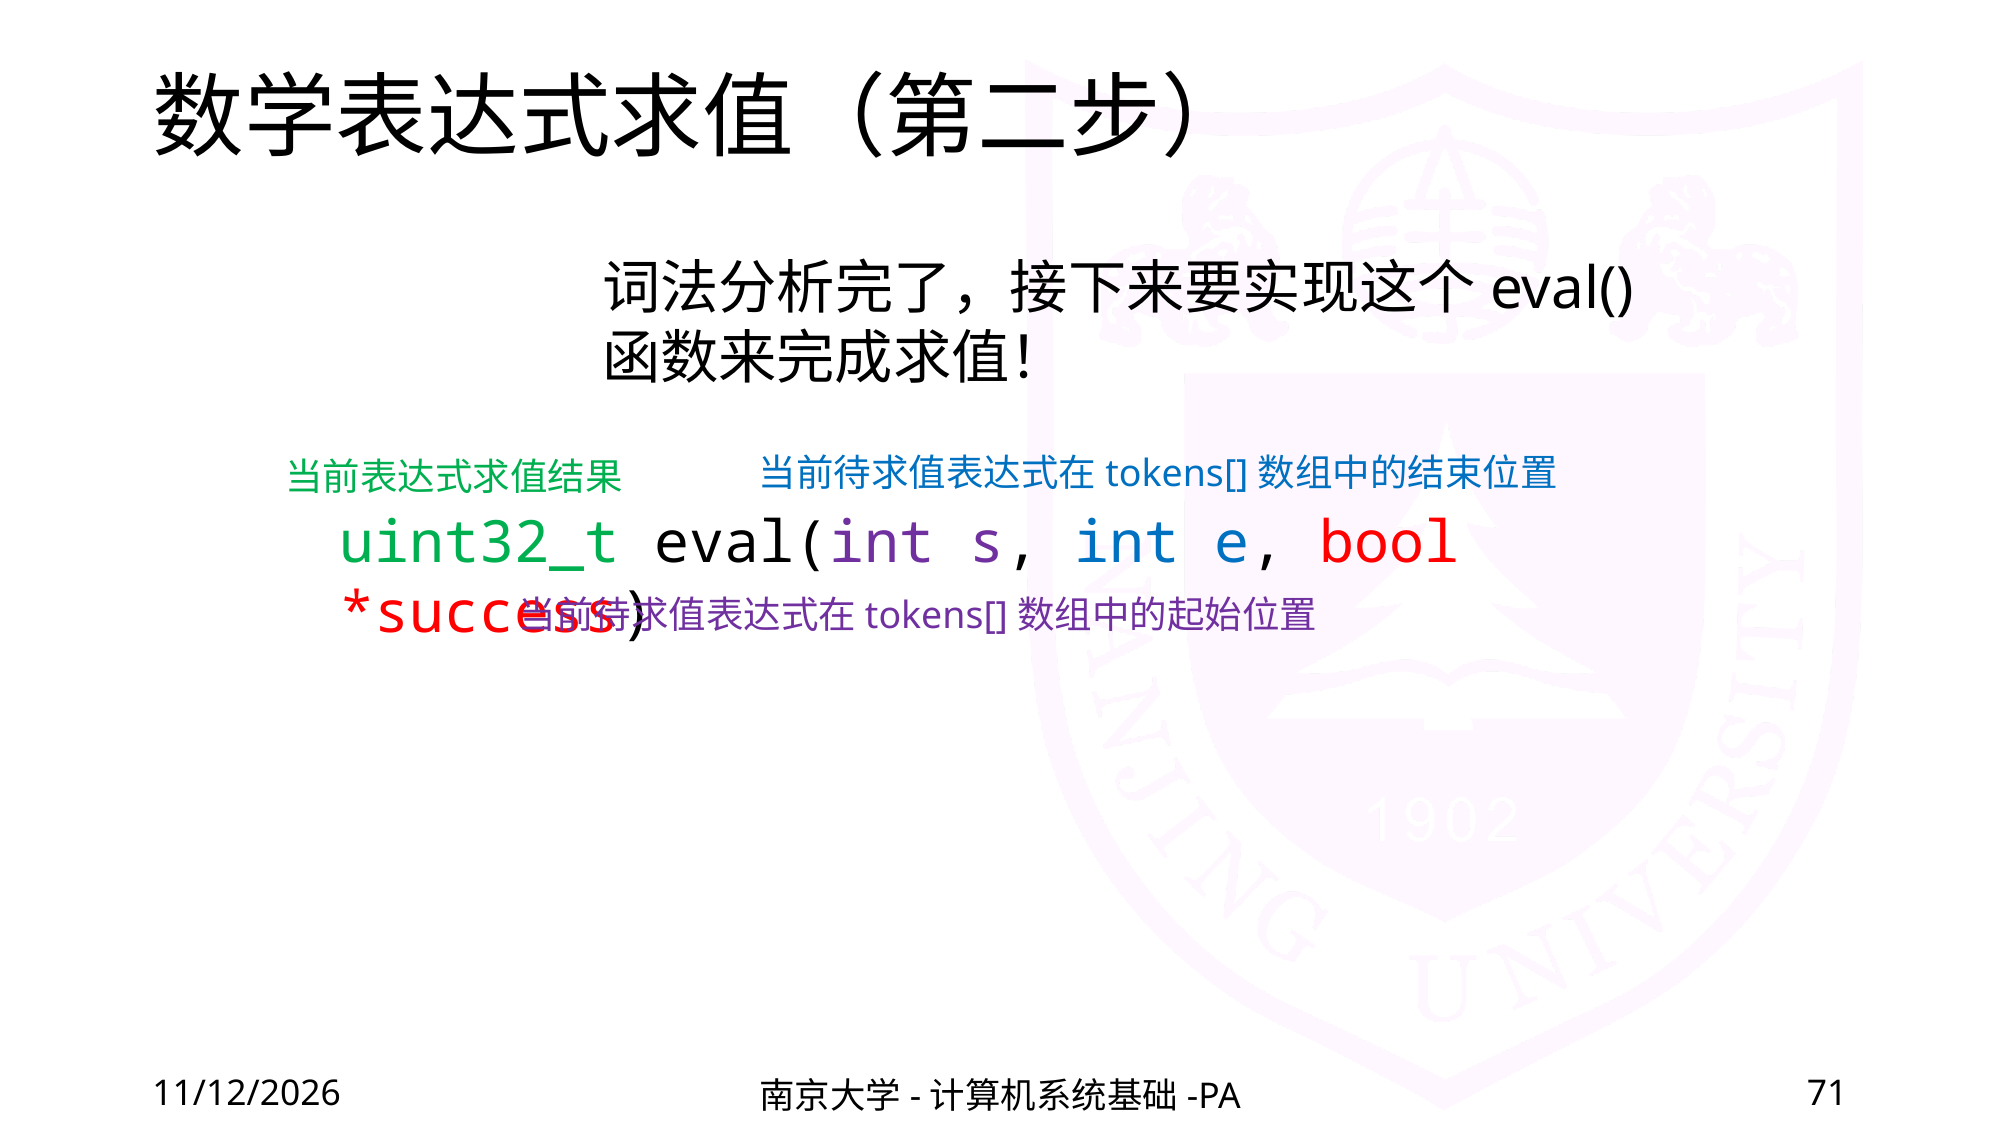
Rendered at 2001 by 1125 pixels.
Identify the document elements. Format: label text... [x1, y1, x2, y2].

text_box 词法分析完了，接下来要实现这个eval()函数来完成求值！ [587, 243, 1687, 398]
text_box 当前表达式求值结果 [270, 445, 679, 506]
text_box 当前待求值表达式在tokens[]数组中的起始位置 [503, 583, 1333, 644]
footer 南京大学-计算机系统基础-PA [662, 1064, 1338, 1125]
slide_number 71 [1412, 1064, 1863, 1125]
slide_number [137, 1064, 588, 1125]
text_box uint32_t eval(int s, int e, bool *success) [324, 496, 1750, 652]
text_box 当前待求值表达式在tokens[]数组中的结束位置 [744, 441, 1573, 502]
title 数学表达式求值（第二步） [137, 59, 1863, 181]
